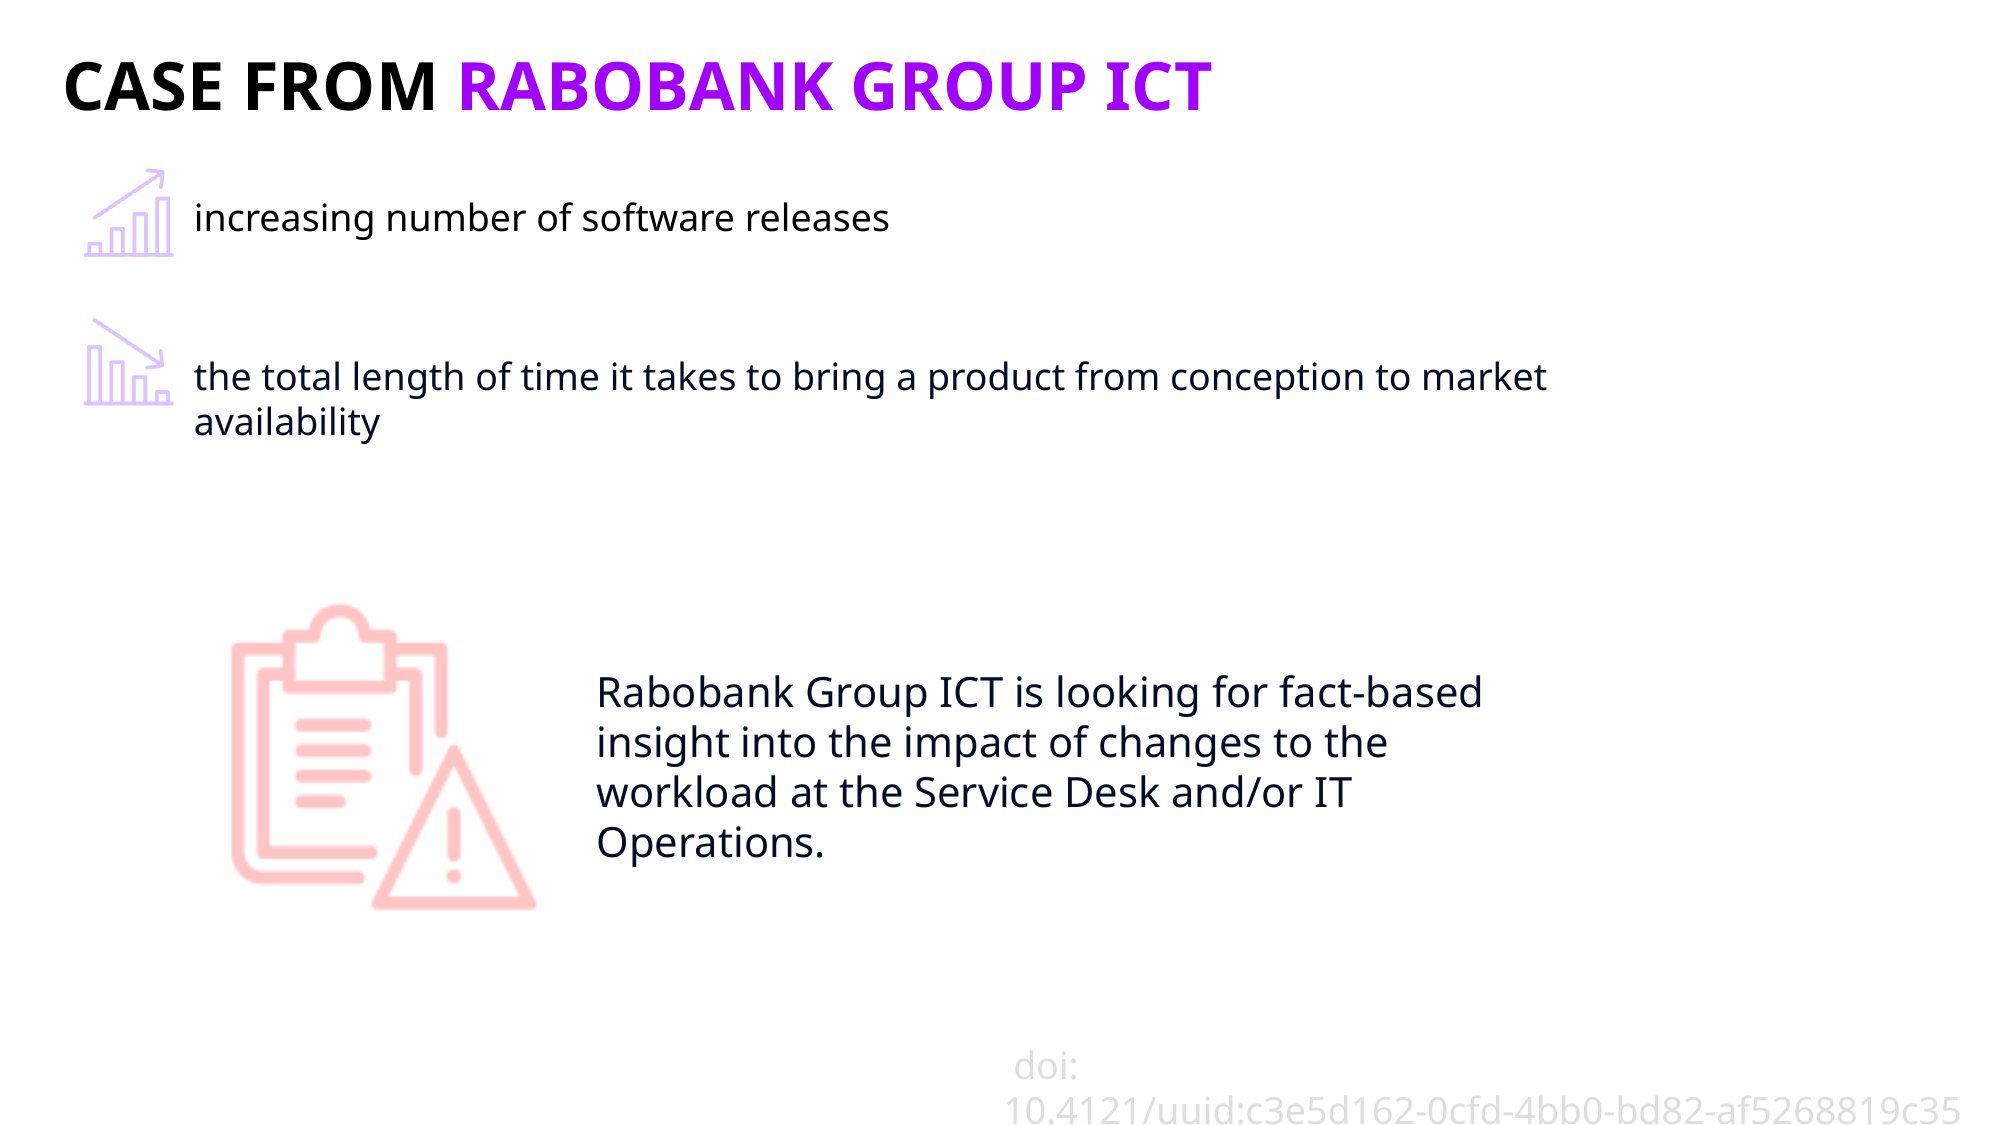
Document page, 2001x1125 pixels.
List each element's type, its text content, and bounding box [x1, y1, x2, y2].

picture [80, 165, 176, 261]
text_box the total length of time it takes to bring a product from conception to market availability [193, 352, 1744, 409]
text_box increasing number of software releases [193, 193, 939, 250]
list Case from Rabobank Group ICT [62, 59, 1938, 222]
text_box Rabobank Group ICT is looking for fact-based insight into the impact of changes to the workload at the Service Desk and/or IT Operations. [596, 665, 1540, 874]
text_box doi: 10.4121/uuid:c3e5d162-0cfd-4bb0-bd82-af5268819c35 [988, 1034, 2000, 1125]
picture [227, 598, 545, 919]
picture [80, 314, 175, 409]
